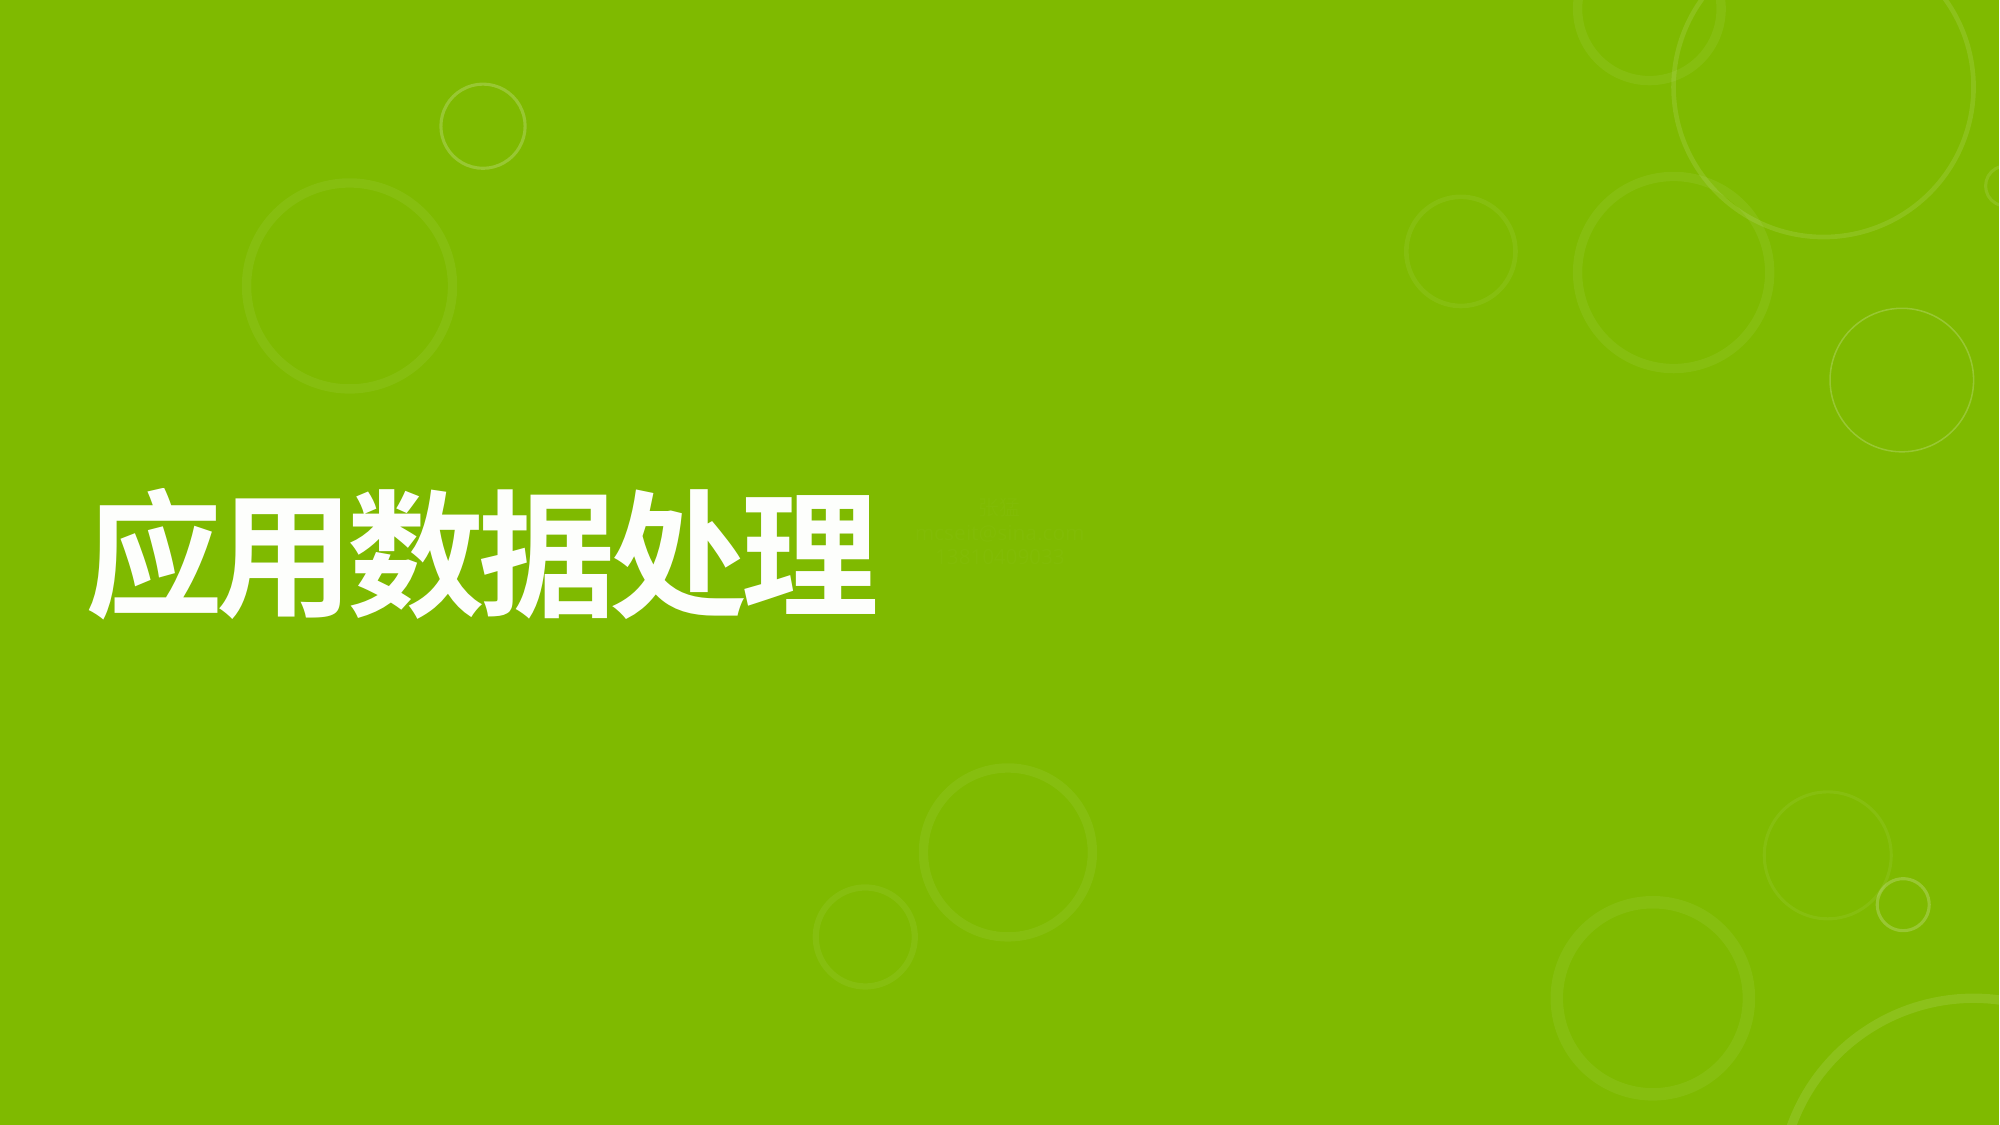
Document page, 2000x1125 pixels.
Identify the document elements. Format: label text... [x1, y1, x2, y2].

title 应用数据处理 [85, 487, 1914, 638]
